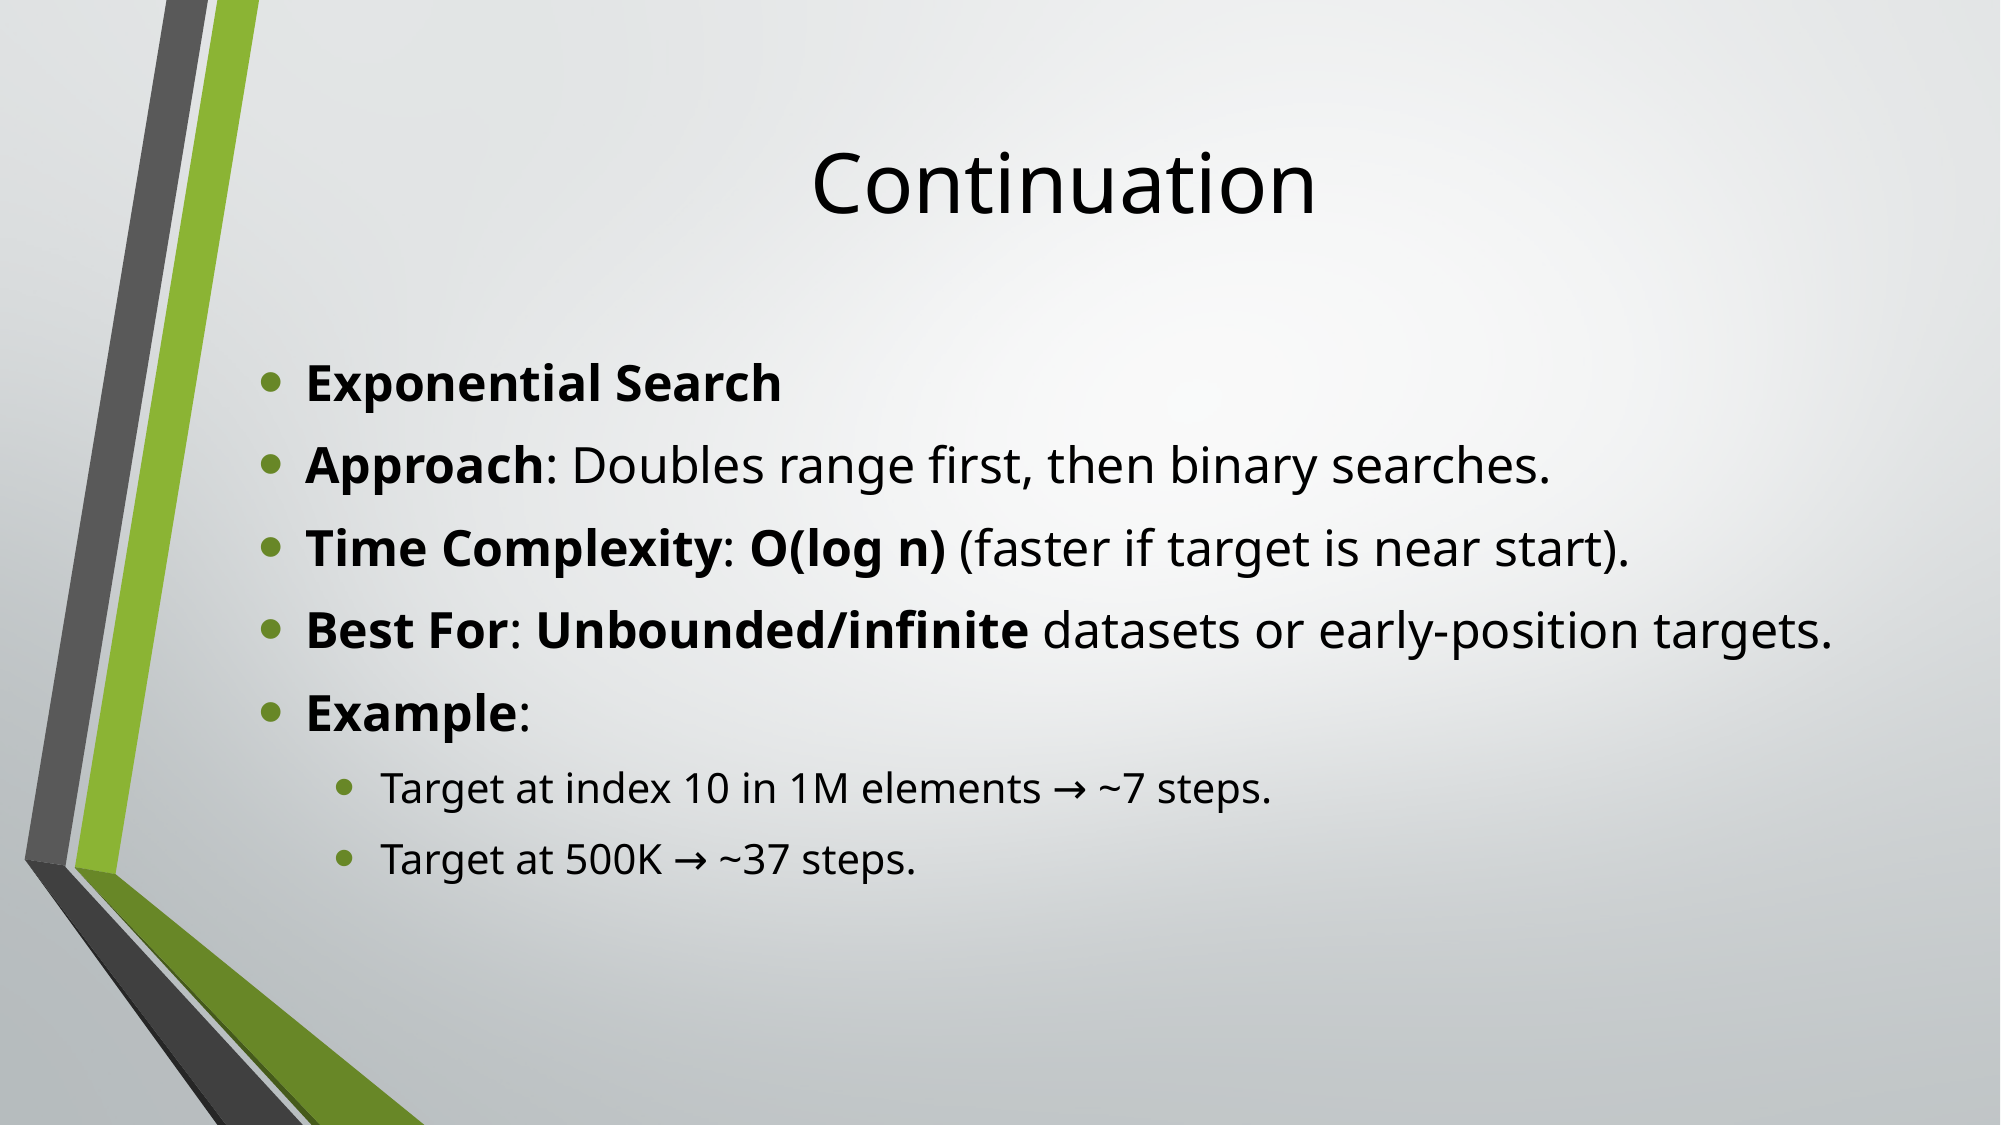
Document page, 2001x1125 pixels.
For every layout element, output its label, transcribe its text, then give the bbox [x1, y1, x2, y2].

title Continuation [243, 112, 1887, 248]
list Exponential Search Approach: Doubles range first, then binary searches. Time Complexity: O(log n) (faster if target is near start). Best For: Unbounded/infinite datasets or early-position targets. Example: Target at index 10 in 1M elements → ~7 steps. Target at 500K → ~37 steps. [243, 284, 1887, 950]
